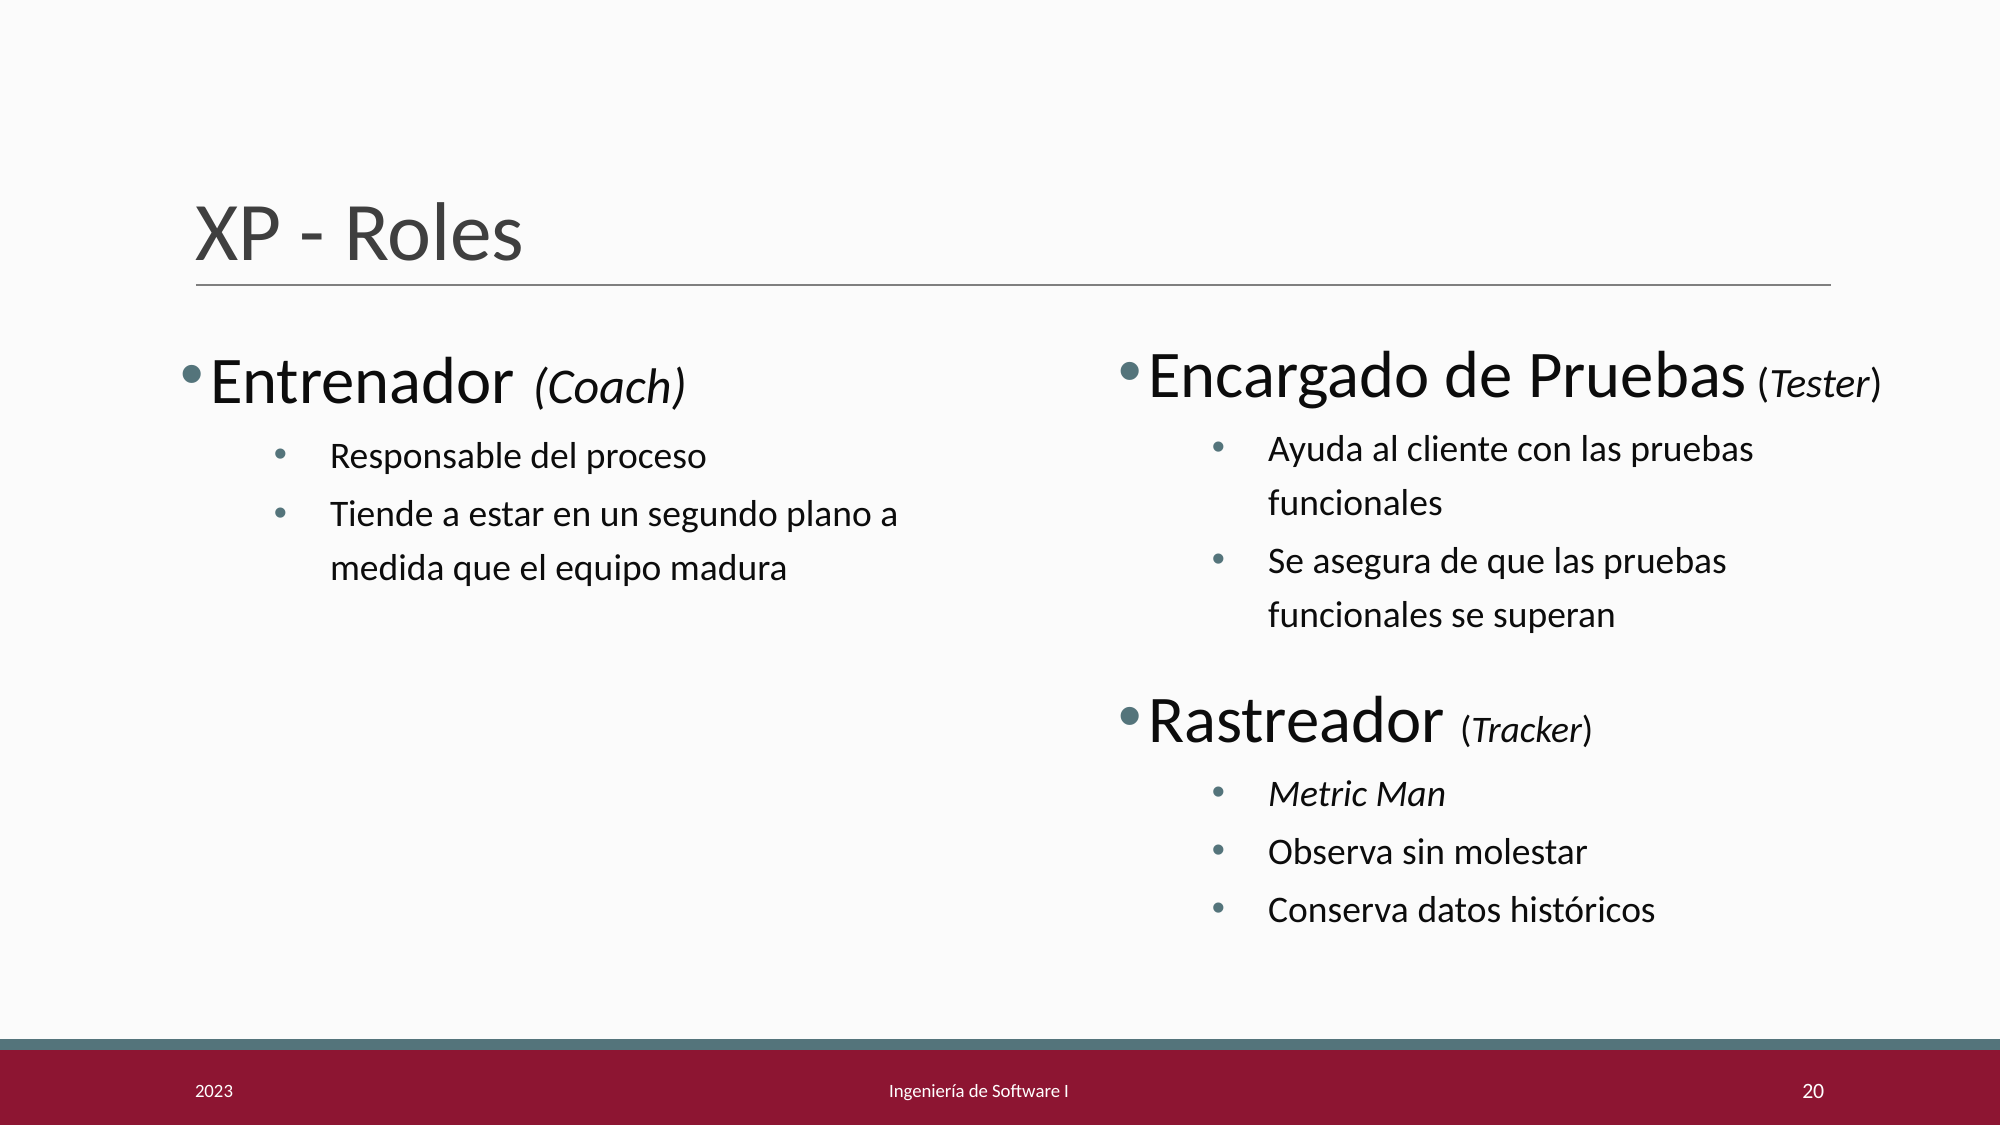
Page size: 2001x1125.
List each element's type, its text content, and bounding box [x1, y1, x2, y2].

slide_number 2023 [180, 1059, 586, 1120]
slide_number 20 [1624, 1059, 1840, 1120]
title XP - Roles [180, 47, 1830, 285]
list Entrenador (Coach) Responsable del proceso Tiende a estar en un segundo plano a medida que el equipo madura [180, 302, 972, 963]
footer Ingeniería de Software I [604, 1059, 1396, 1120]
list Encargado de Pruebas (Tester) Ayuda al cliente con las pruebas funcionales Se asegura de que las pruebas funcionales se superan Rastreador (Tracker) Metric Man Observa sin molestar Conserva datos históricos [1118, 306, 1898, 964]
